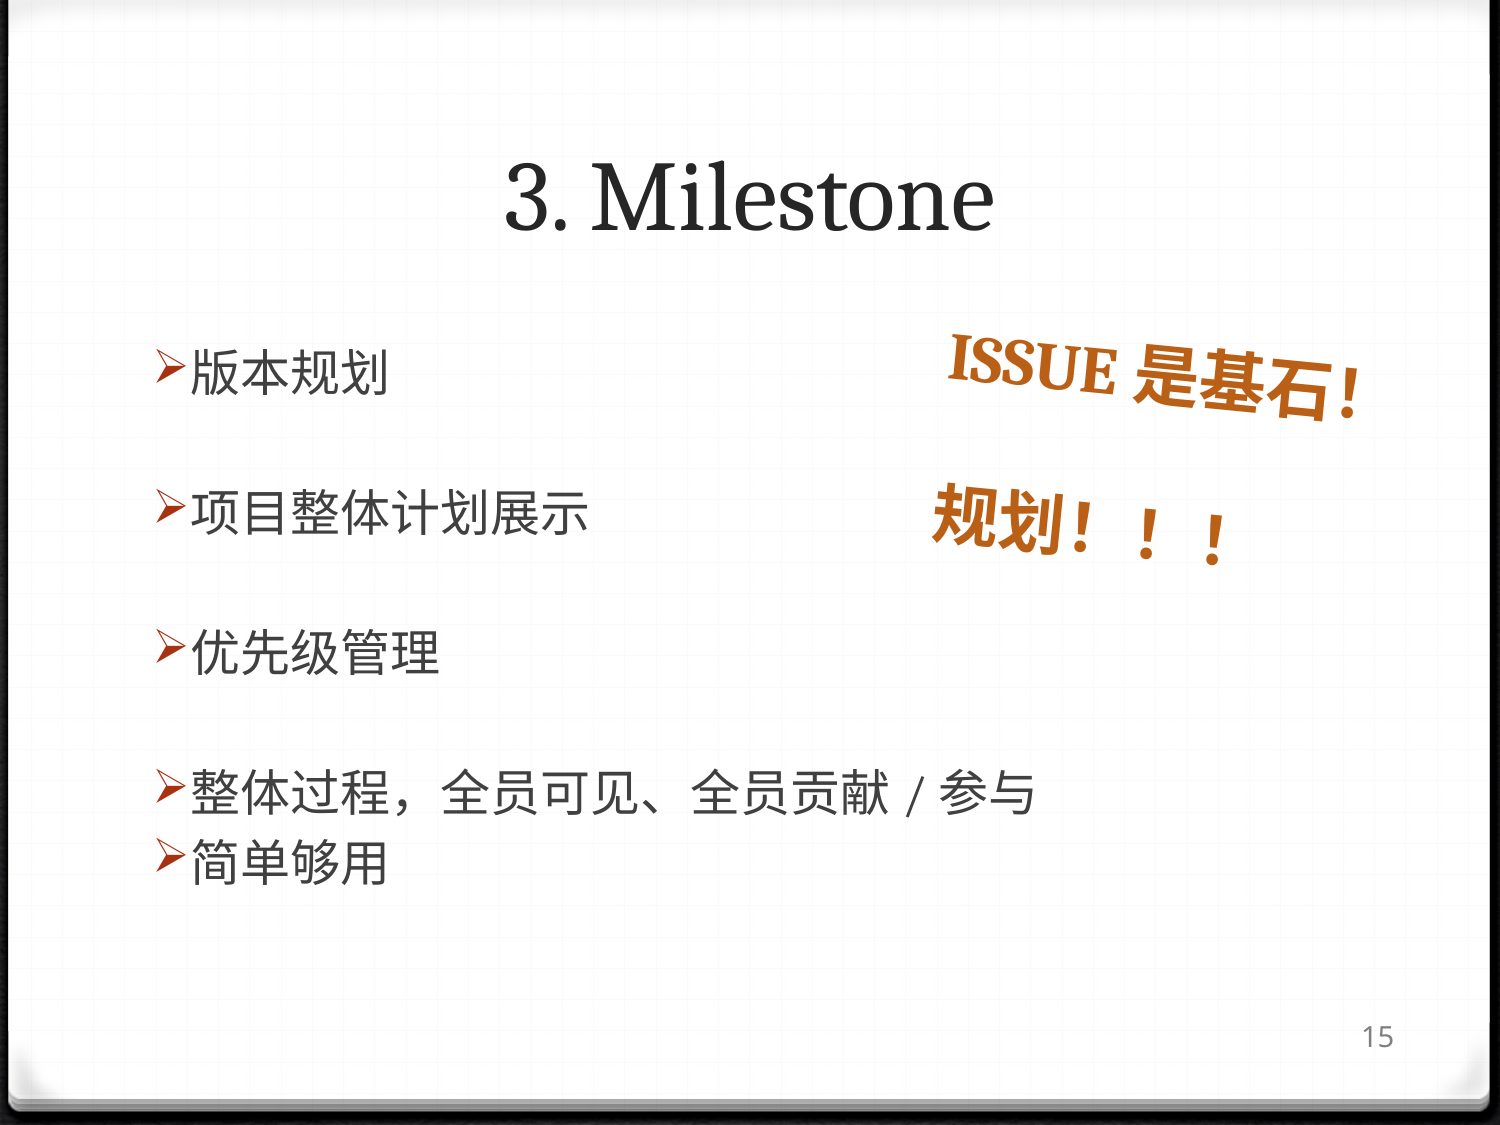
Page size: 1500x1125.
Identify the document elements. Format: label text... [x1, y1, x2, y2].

list 版本规划 项目整体计划展示 优先级管理 整体过程，全员可见、全员贡献/参与 简单够用 [137, 334, 1363, 983]
text_box Issue是基石！ 规划！！！ [913, 303, 1484, 612]
picture [0, 0, 1500, 1125]
slide_number 14 [1059, 1008, 1410, 1069]
title 3. Milestone [90, 71, 1410, 309]
